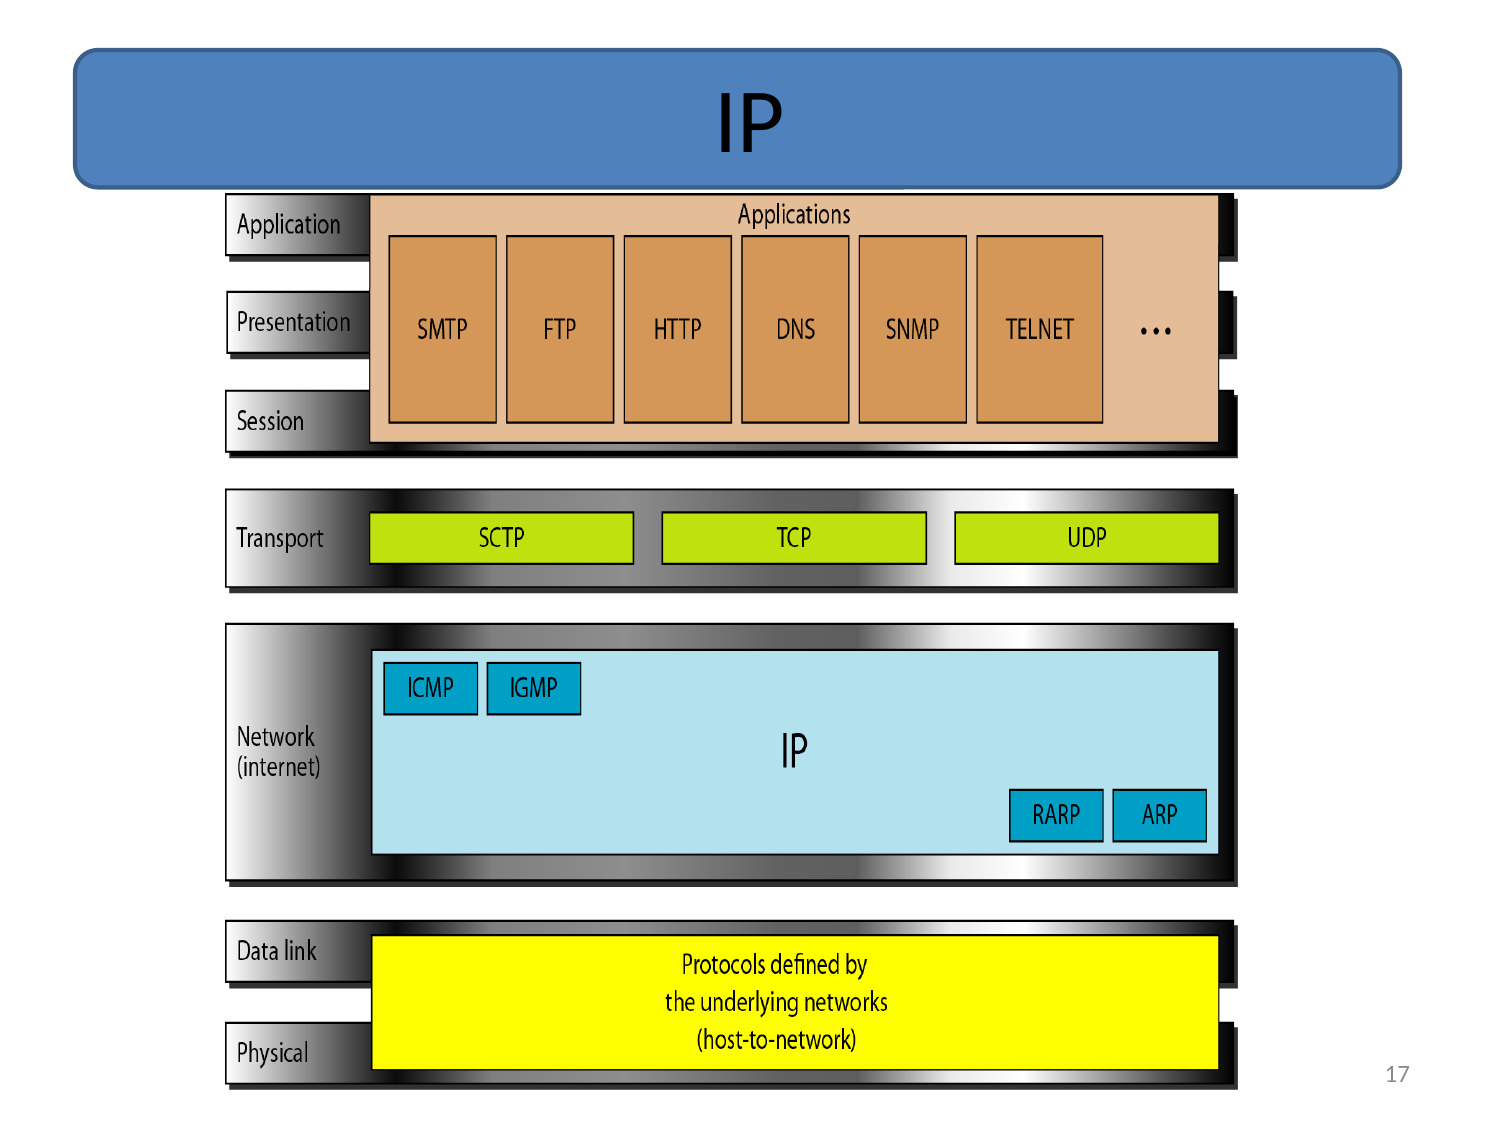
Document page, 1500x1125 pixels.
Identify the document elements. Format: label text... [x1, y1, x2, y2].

slide_number 17 [1074, 1042, 1425, 1103]
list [224, 193, 1238, 1091]
title IP [75, 45, 1425, 188]
